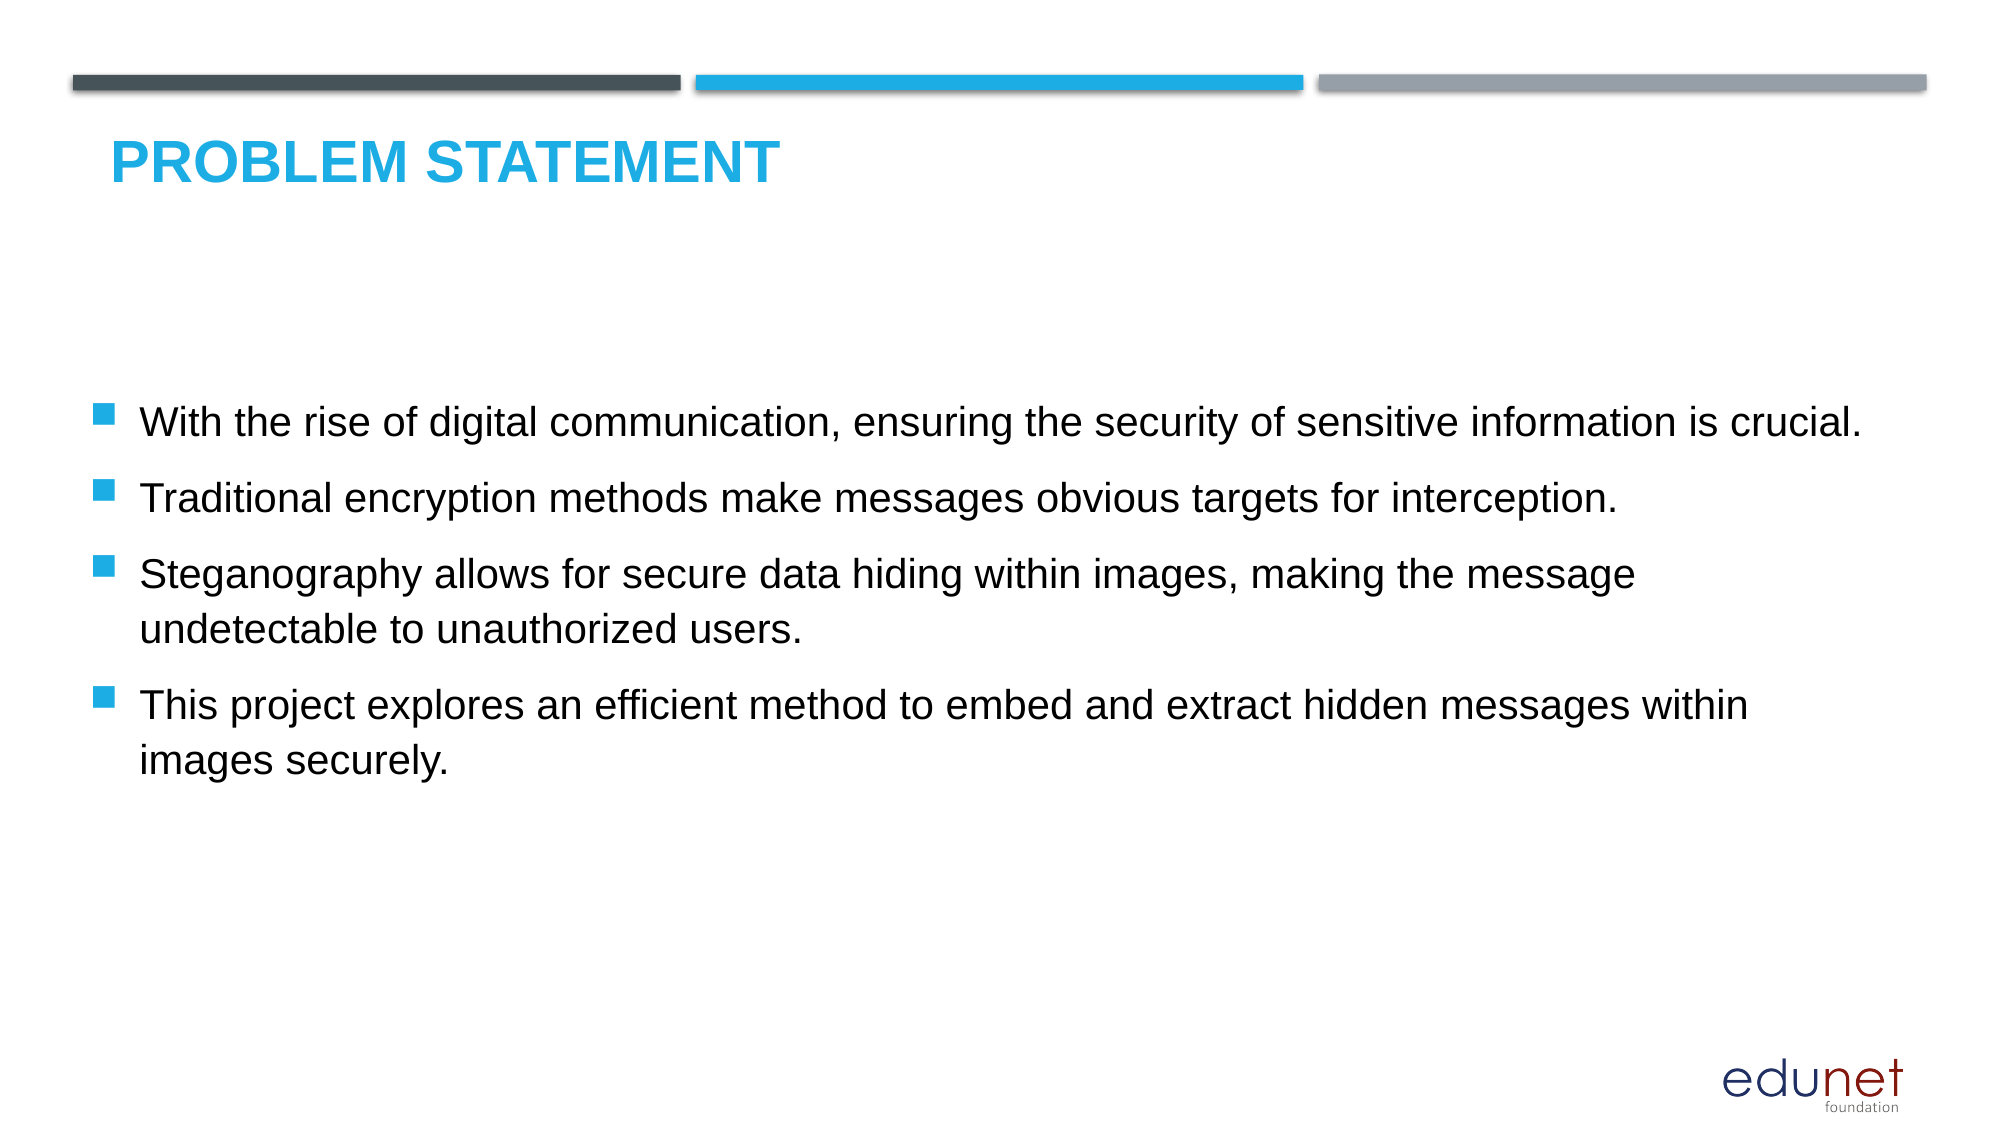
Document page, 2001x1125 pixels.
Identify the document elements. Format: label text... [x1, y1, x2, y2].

title Problem Statement [95, 115, 1905, 203]
picture [1719, 1056, 1905, 1116]
list With the rise of digital communication, ensuring the security of sensitive information is crucial. Traditional encryption methods make messages obvious targets for interception. Steganography allows for secure data hiding within images, making the message undetectable to unauthorized users. This project explores an efficient method to embed and extract hidden messages within images securely. [74, 203, 1884, 970]
